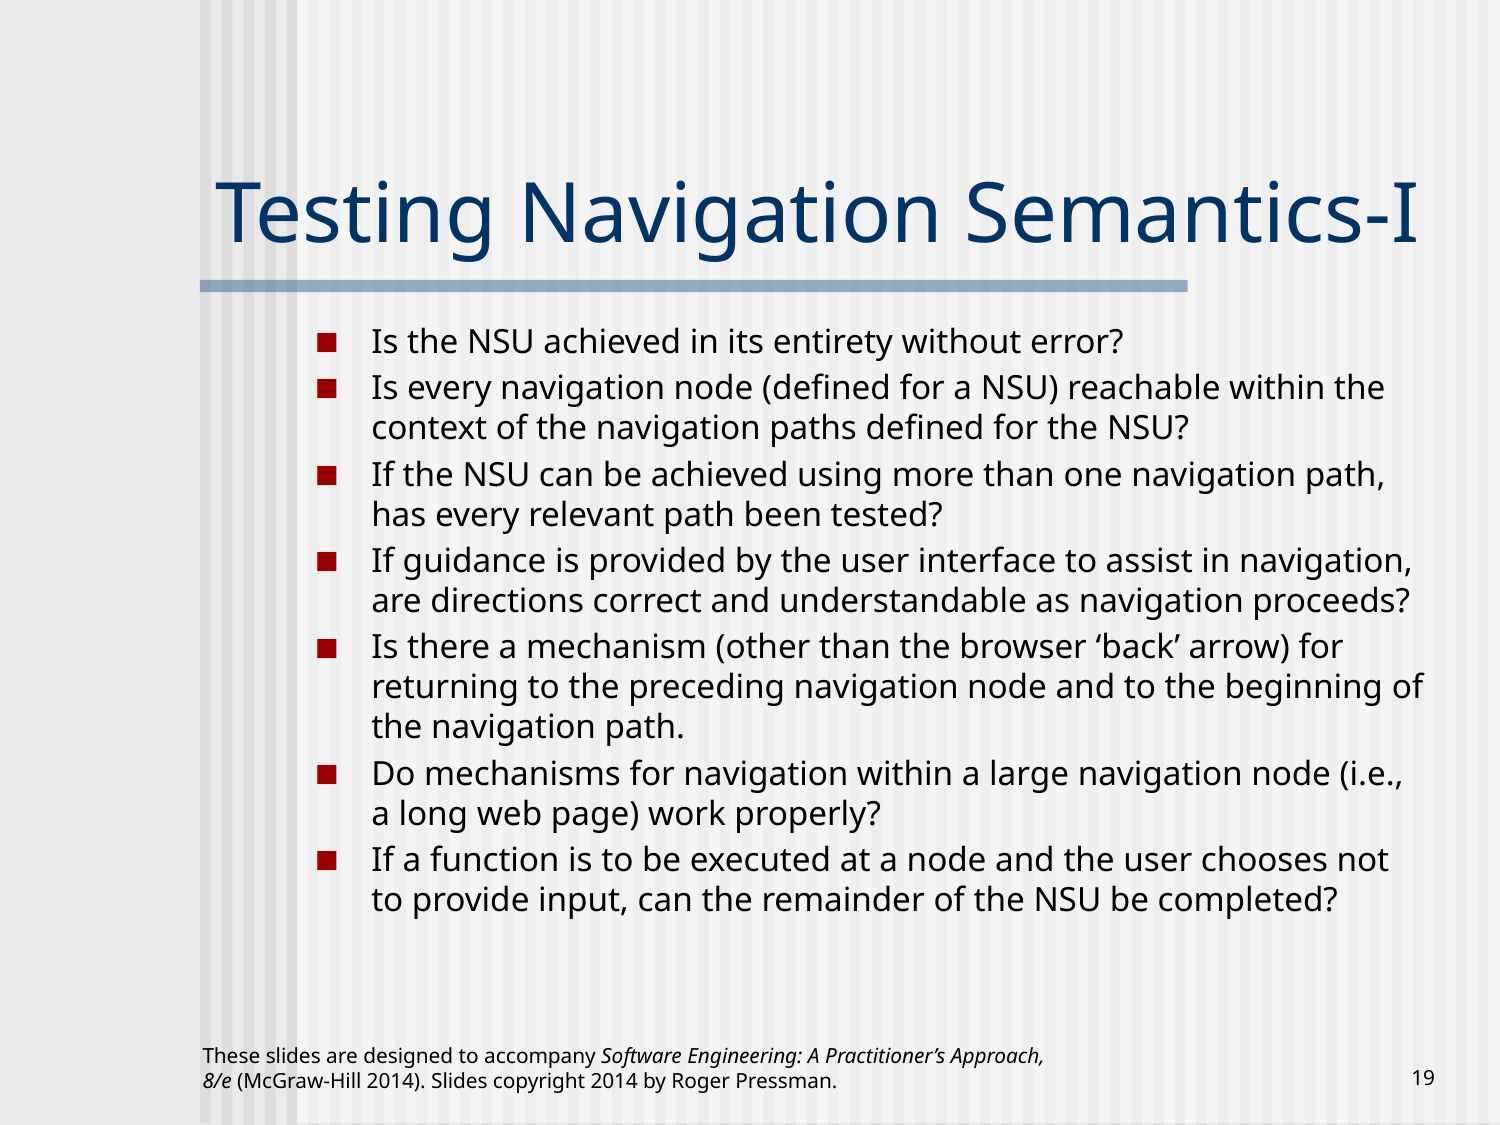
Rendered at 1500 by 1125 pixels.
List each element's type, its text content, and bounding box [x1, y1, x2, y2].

title Testing Navigation Semantics-I [200, 162, 1500, 267]
list Is the NSU achieved in its entirety without error? Is every navigation node (defined for a NSU) reachable within the context of the navigation paths defined for the NSU? If the NSU can be achieved using more than one navigation path, has every relevant path been tested? If guidance is provided by the user interface to assist in navigation, are directions correct and understandable as navigation proceeds? Is there a mechanism (other than the browser ‘back’ arrow) for returning to the preceding navigation node and to the beginning of the navigation path. Do mechanisms for navigation within a large navigation node (i.e., a long web page) work properly? If a function is to be executed at a node and the user chooses not to provide input, can the remainder of the NSU be completed? [300, 312, 1441, 1051]
text_box ‹#› [1237, 1024, 1450, 1100]
text_box These slides are designed to accompany Software Engineering: A Practitioner’s Approach, 8/e (McGraw-Hill 2014). Slides copyright 2014 by Roger Pressman. [187, 1024, 1088, 1100]
